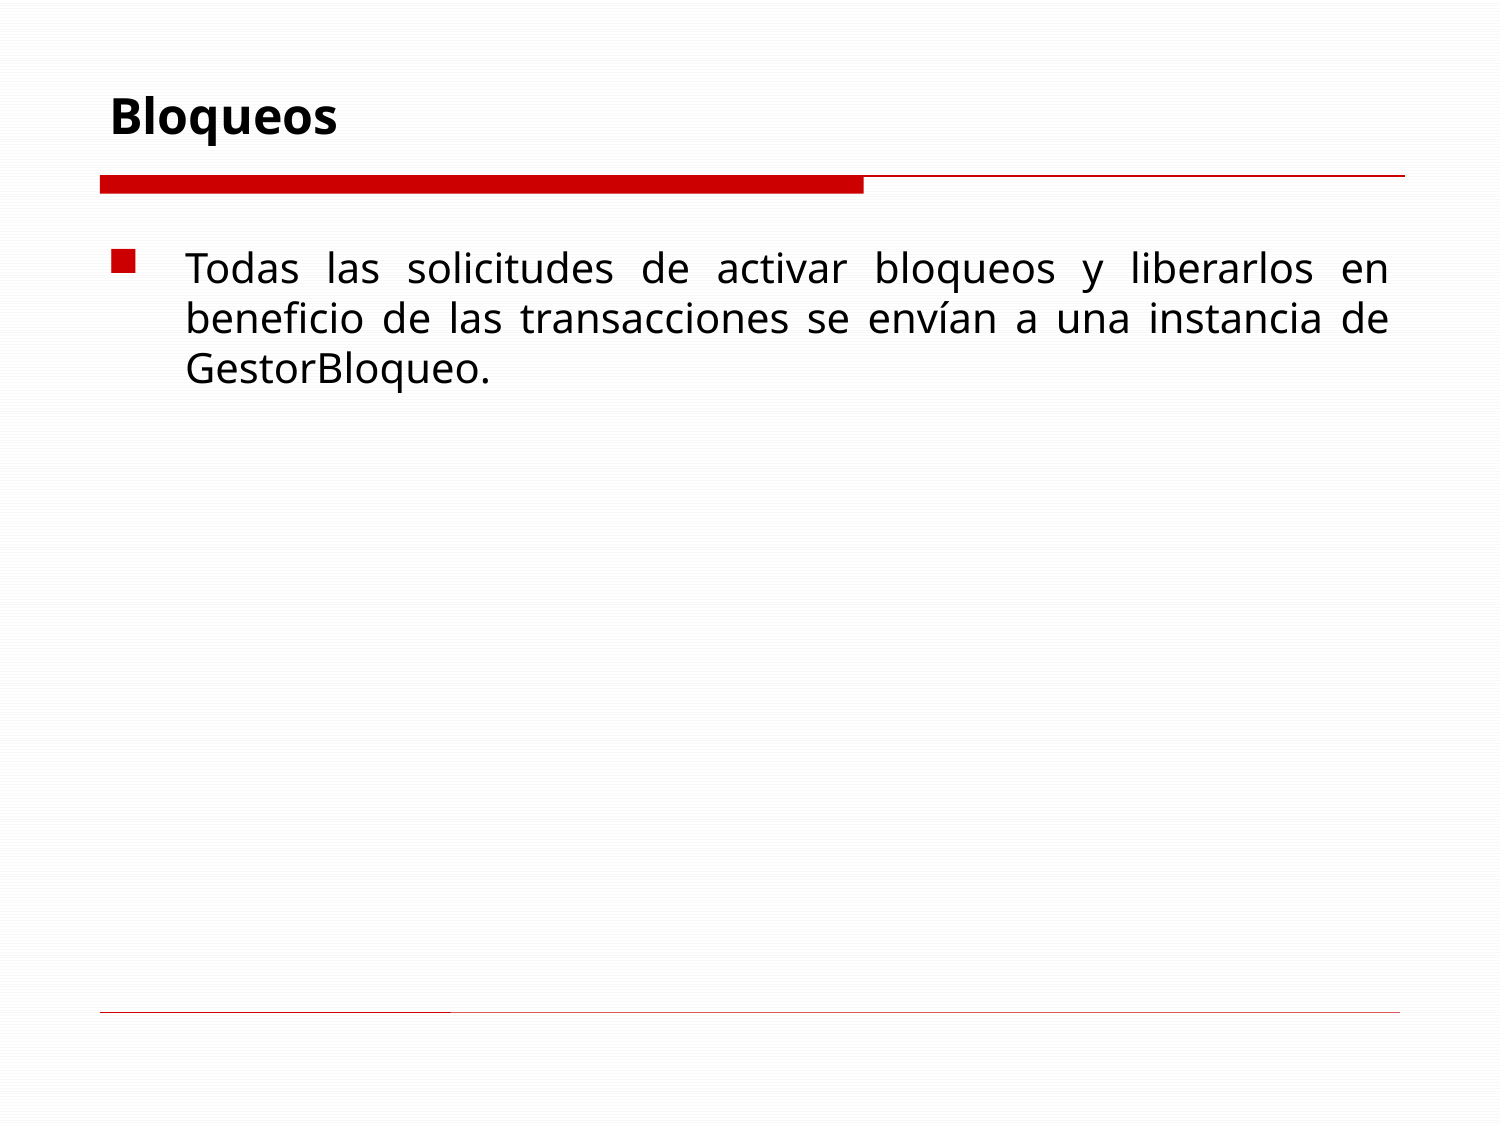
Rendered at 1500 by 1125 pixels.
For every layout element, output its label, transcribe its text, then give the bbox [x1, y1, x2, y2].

title Bloqueos [93, 23, 1407, 153]
list Todas las solicitudes de activar bloqueos y liberarlos en beneficio de las transacciones se envían a una instancia de GestorBloqueo. [92, 234, 1406, 997]
